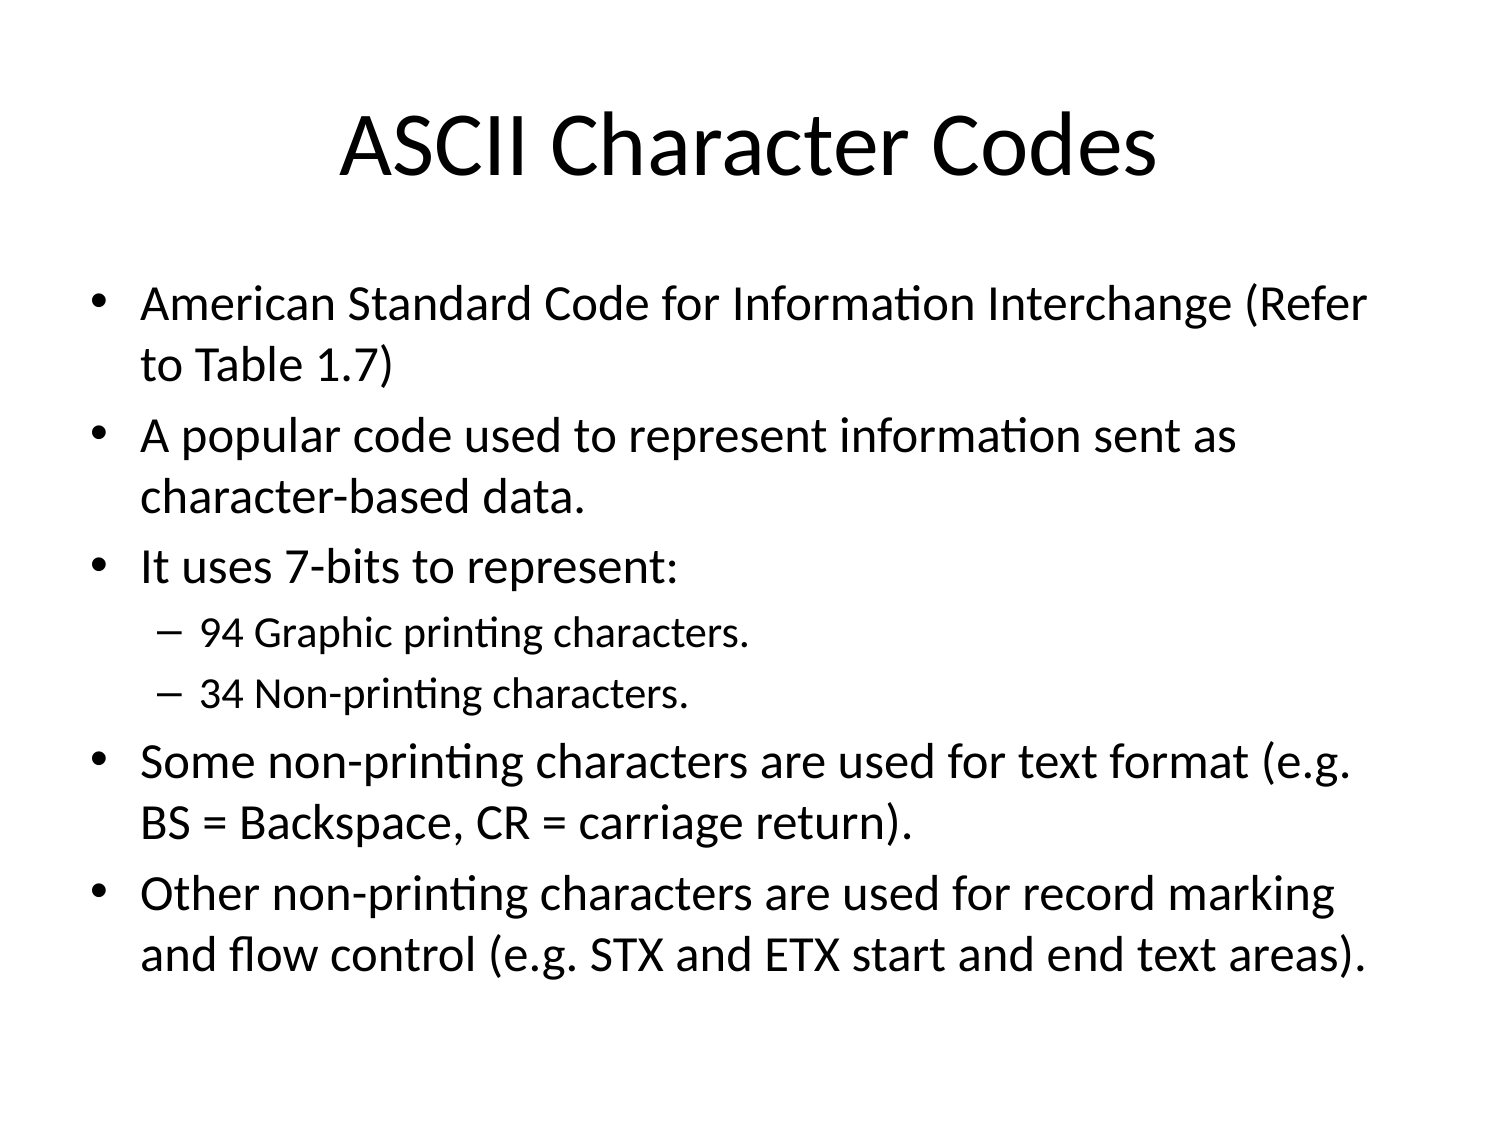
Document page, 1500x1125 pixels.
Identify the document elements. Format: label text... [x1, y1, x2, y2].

list American Standard Code for Information Interchange (Refer to Table 1.7) A popular code used to represent information sent as character-based data. It uses 7-bits to represent: 94 Graphic printing characters. 34 Non-printing characters. Some non-printing characters are used for text format (e.g. BS = Backspace, CR = carriage return). Other non-printing characters are used for record marking and flow control (e.g. STX and ETX start and end text areas). [74, 262, 1426, 1006]
title ASCII Character Codes [74, 44, 1426, 233]
